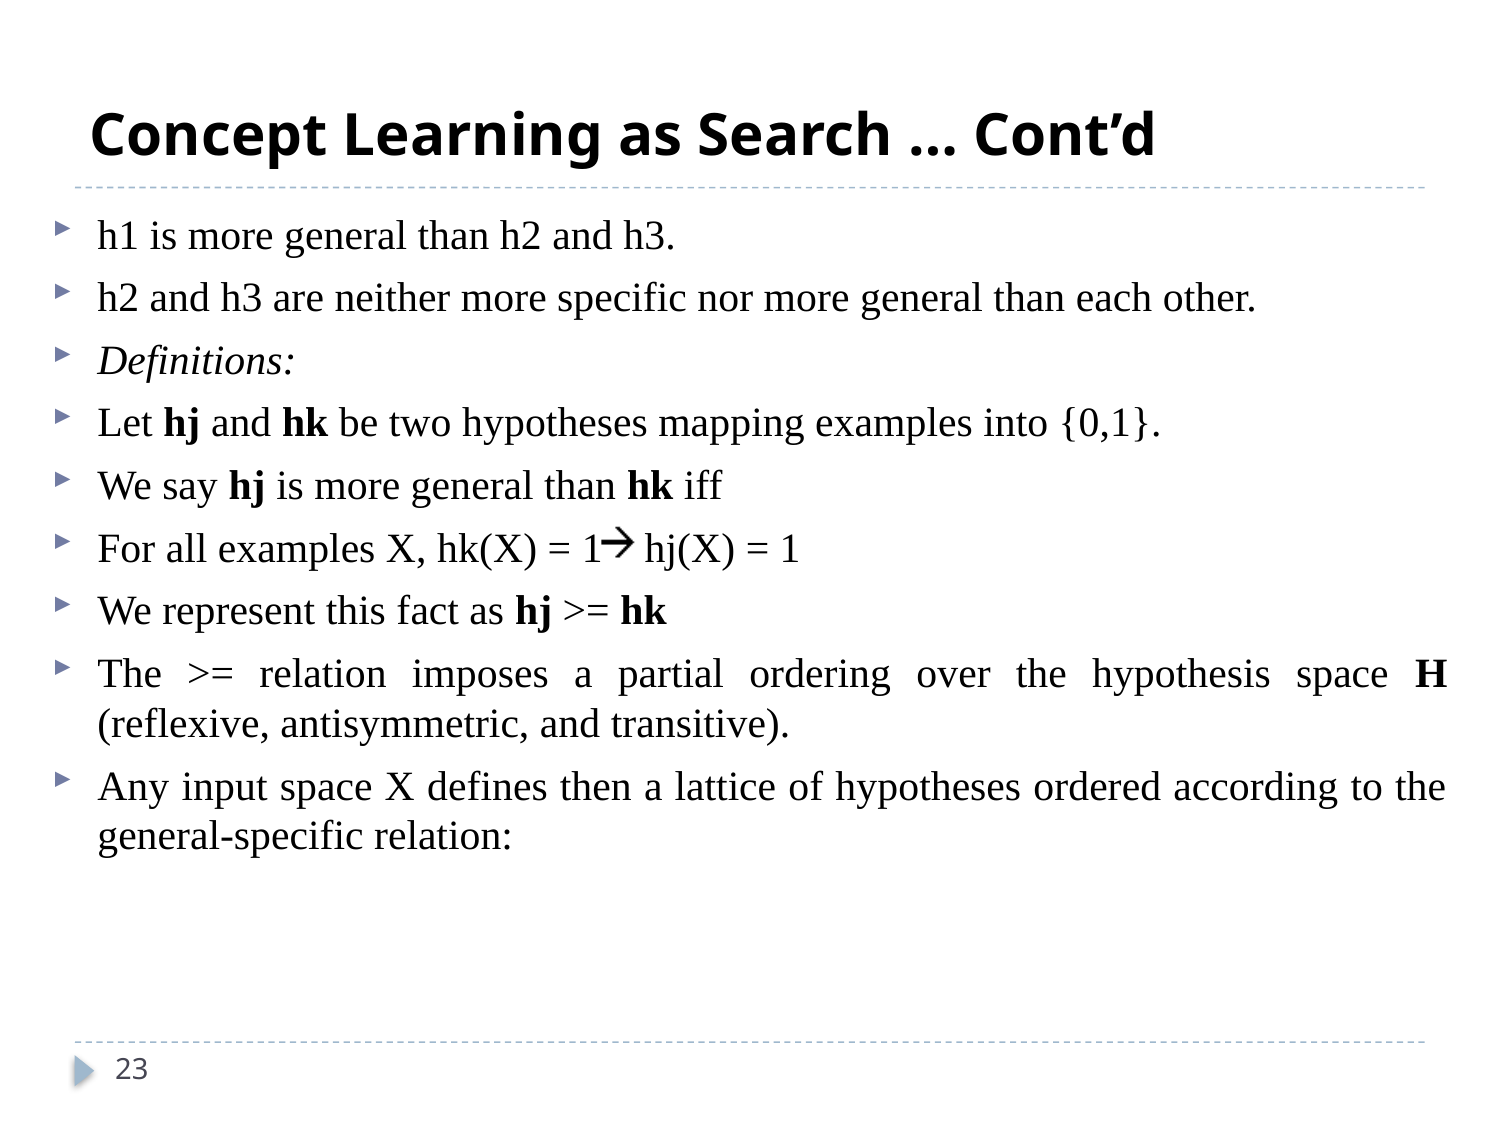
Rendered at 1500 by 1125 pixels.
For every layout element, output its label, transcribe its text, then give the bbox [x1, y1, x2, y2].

title Concept Learning as Search … Cont’d [75, 99, 1425, 175]
slide_number 23 [100, 1042, 426, 1103]
picture [599, 524, 637, 562]
list h1 is more general than h2 and h3. h2 and h3 are neither more specific nor more general than each other. Definitions: Let hj and hk be two hypotheses mapping examples into {0,1}. We say hj is more general than hk iff For all examples X, hk(X) = 1 hj(X) = 1 We represent this fact as hj >= hk The >= relation imposes a partial ordering over the hypothesis space H (reflexive, antisymmetric, and transitive). Any input space X defines then a lattice of hypotheses ordered according to the general-specific relation: [37, 200, 1463, 1010]
